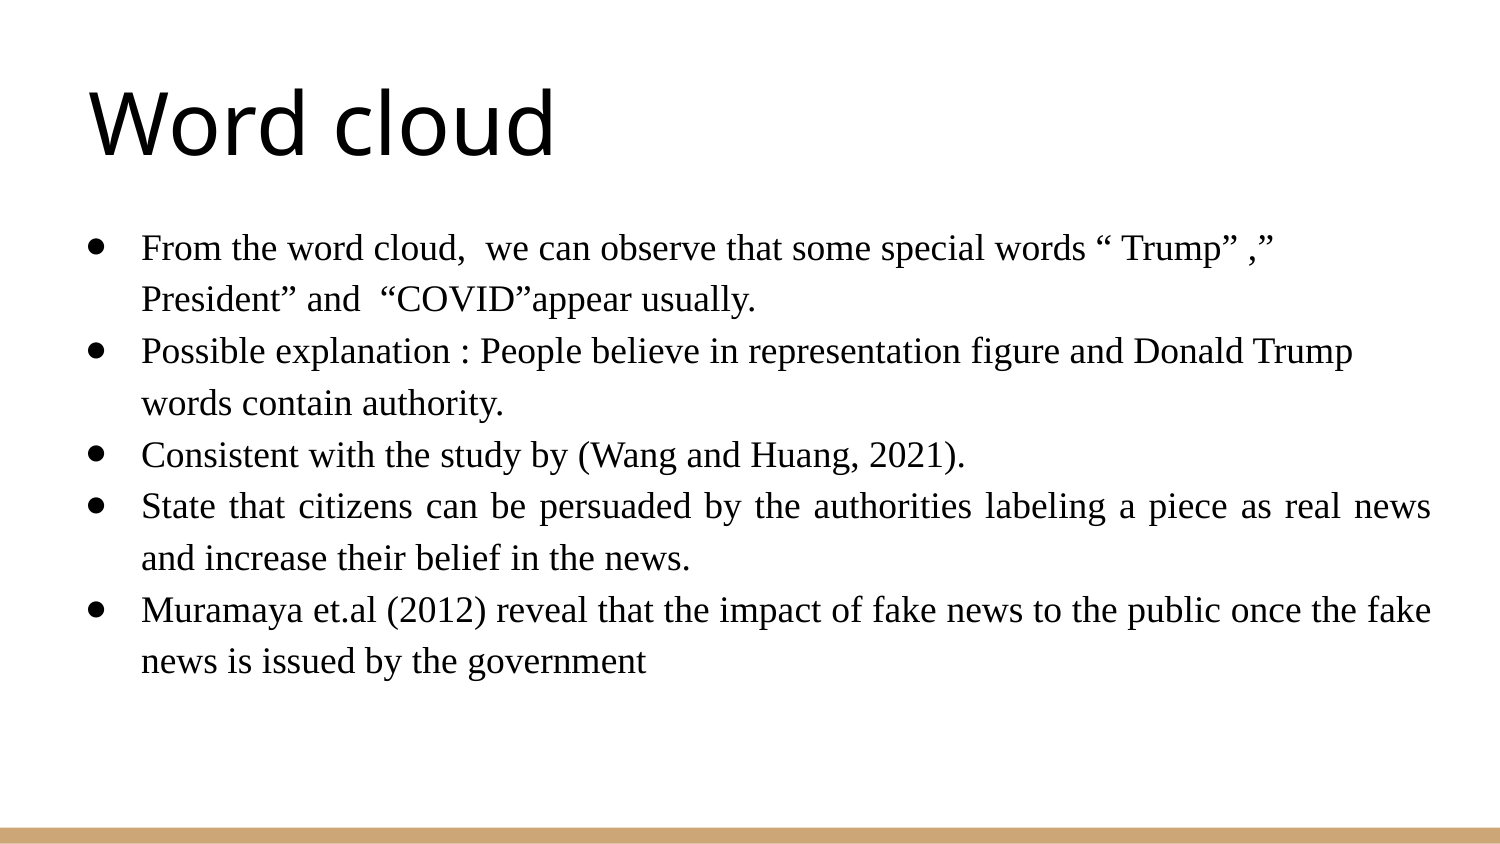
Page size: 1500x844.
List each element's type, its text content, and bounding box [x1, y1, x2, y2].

title Word cloud [51, 51, 1449, 189]
list From the word cloud, we can observe that some special words “ Trump” ,” President” and “COVID”appear usually. Possible explanation : People believe in representation figure and Donald Trump words contain authority. Consistent with the study by (Wang and Huang, 2021). State that citizens can be persuaded by the authorities labeling a piece as real news and increase their belief in the news. Muramaya et.al (2012) reveal that the impact of fake news to the public once the fake news is issued by the government [51, 200, 1449, 752]
